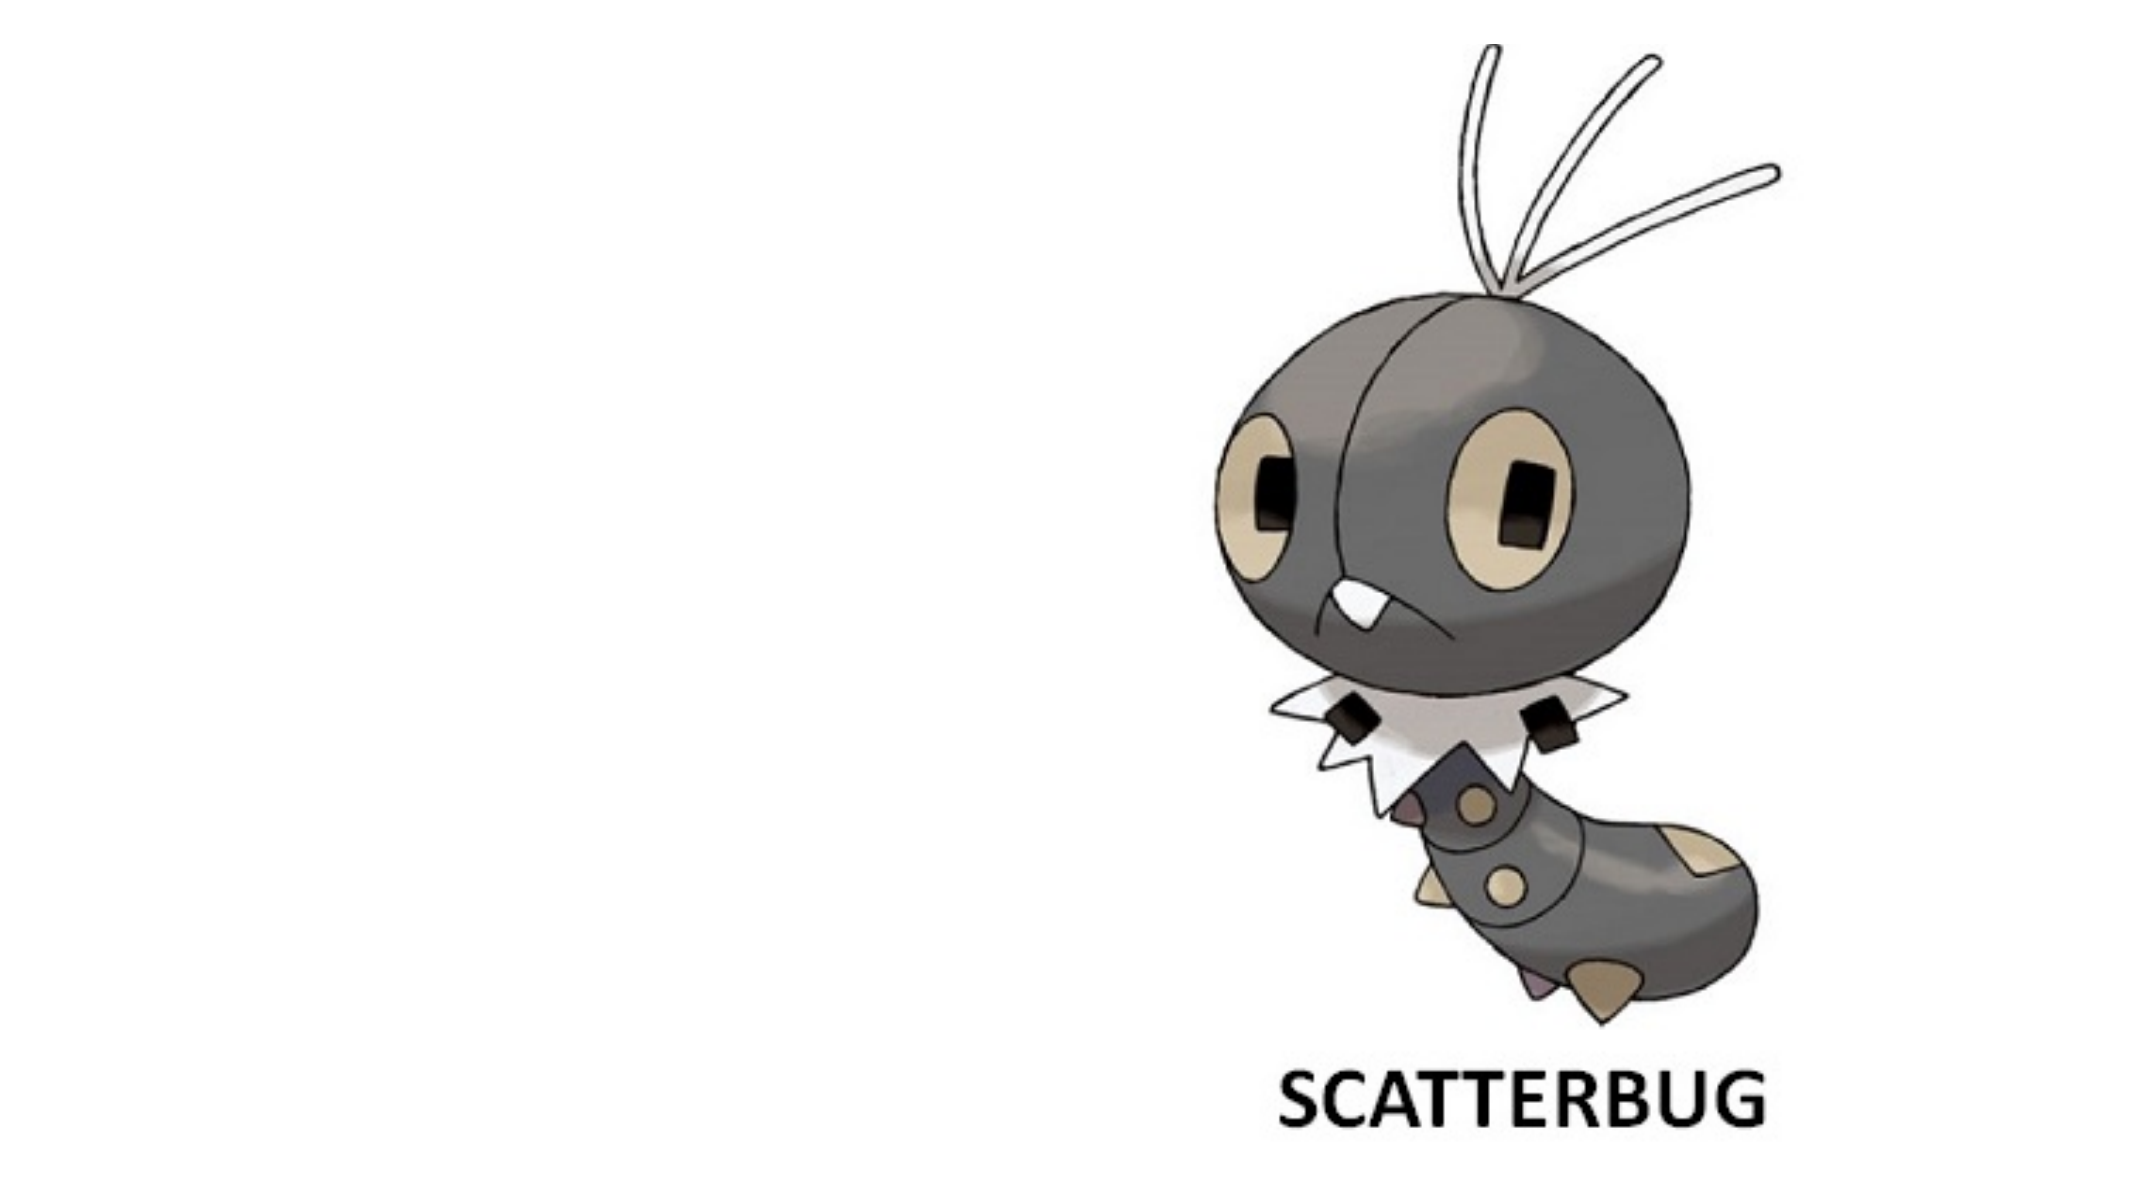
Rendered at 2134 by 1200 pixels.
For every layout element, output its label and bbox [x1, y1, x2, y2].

picture [1079, 44, 1928, 1170]
